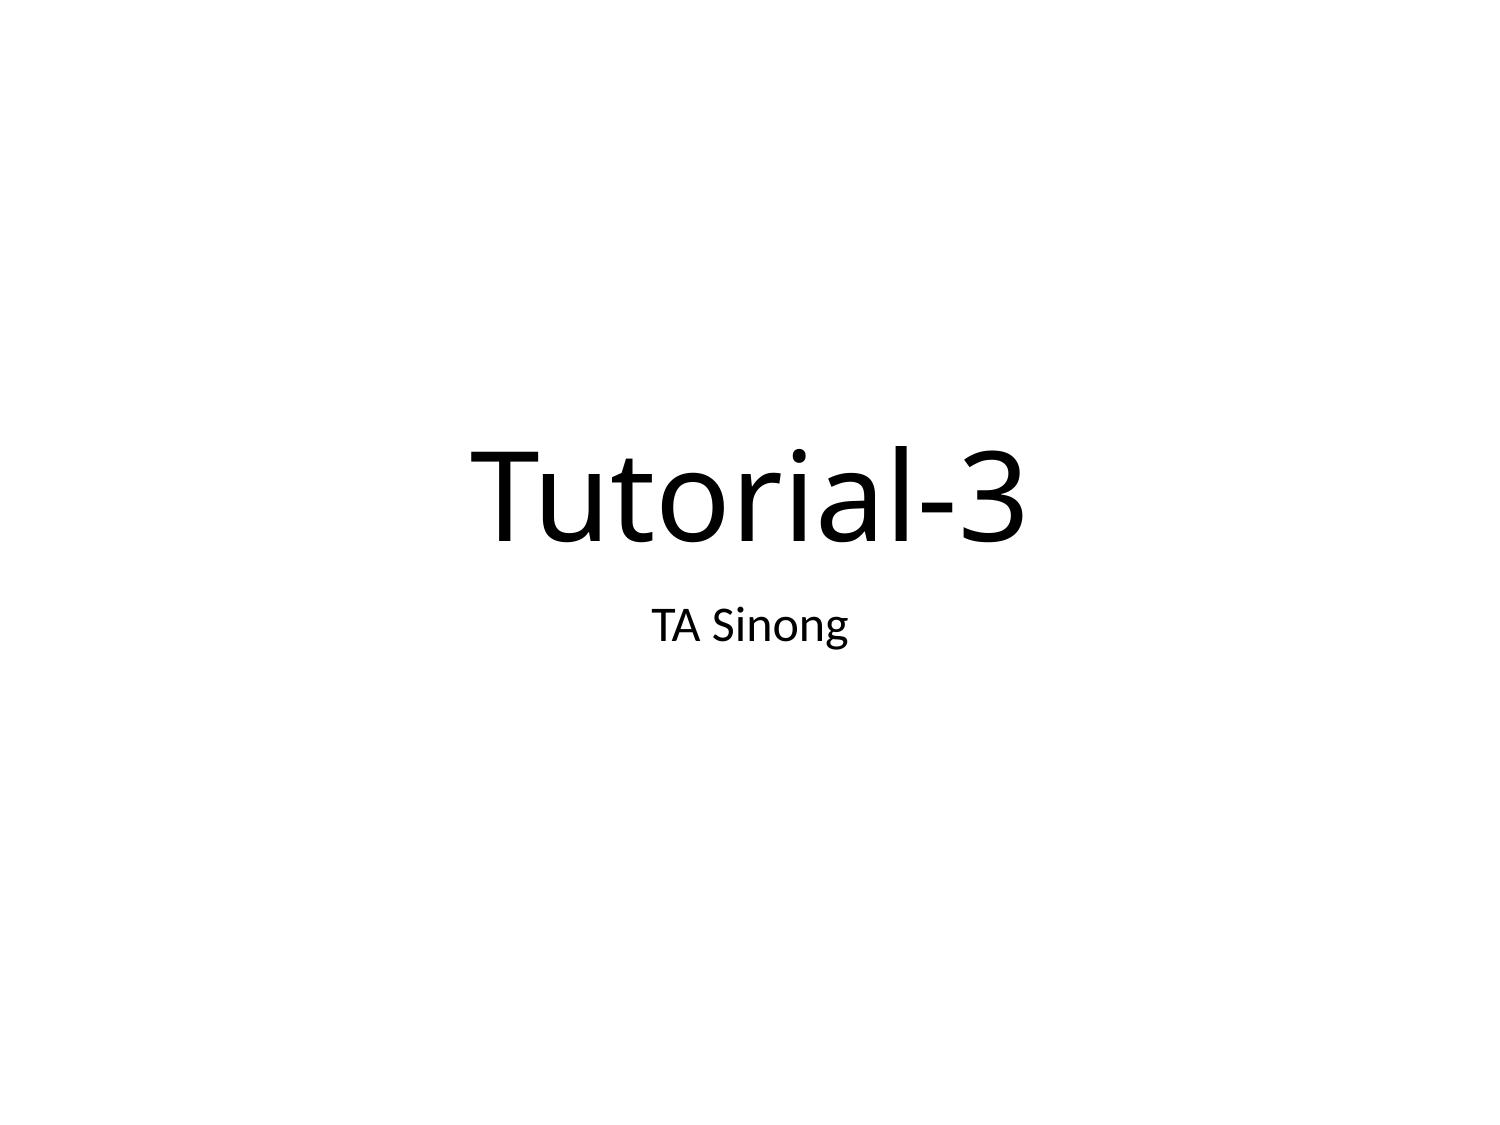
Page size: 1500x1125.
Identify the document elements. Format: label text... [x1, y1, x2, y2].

title Tutorial-3 [112, 184, 1388, 576]
subtitle TA Sinong [187, 590, 1313, 863]
